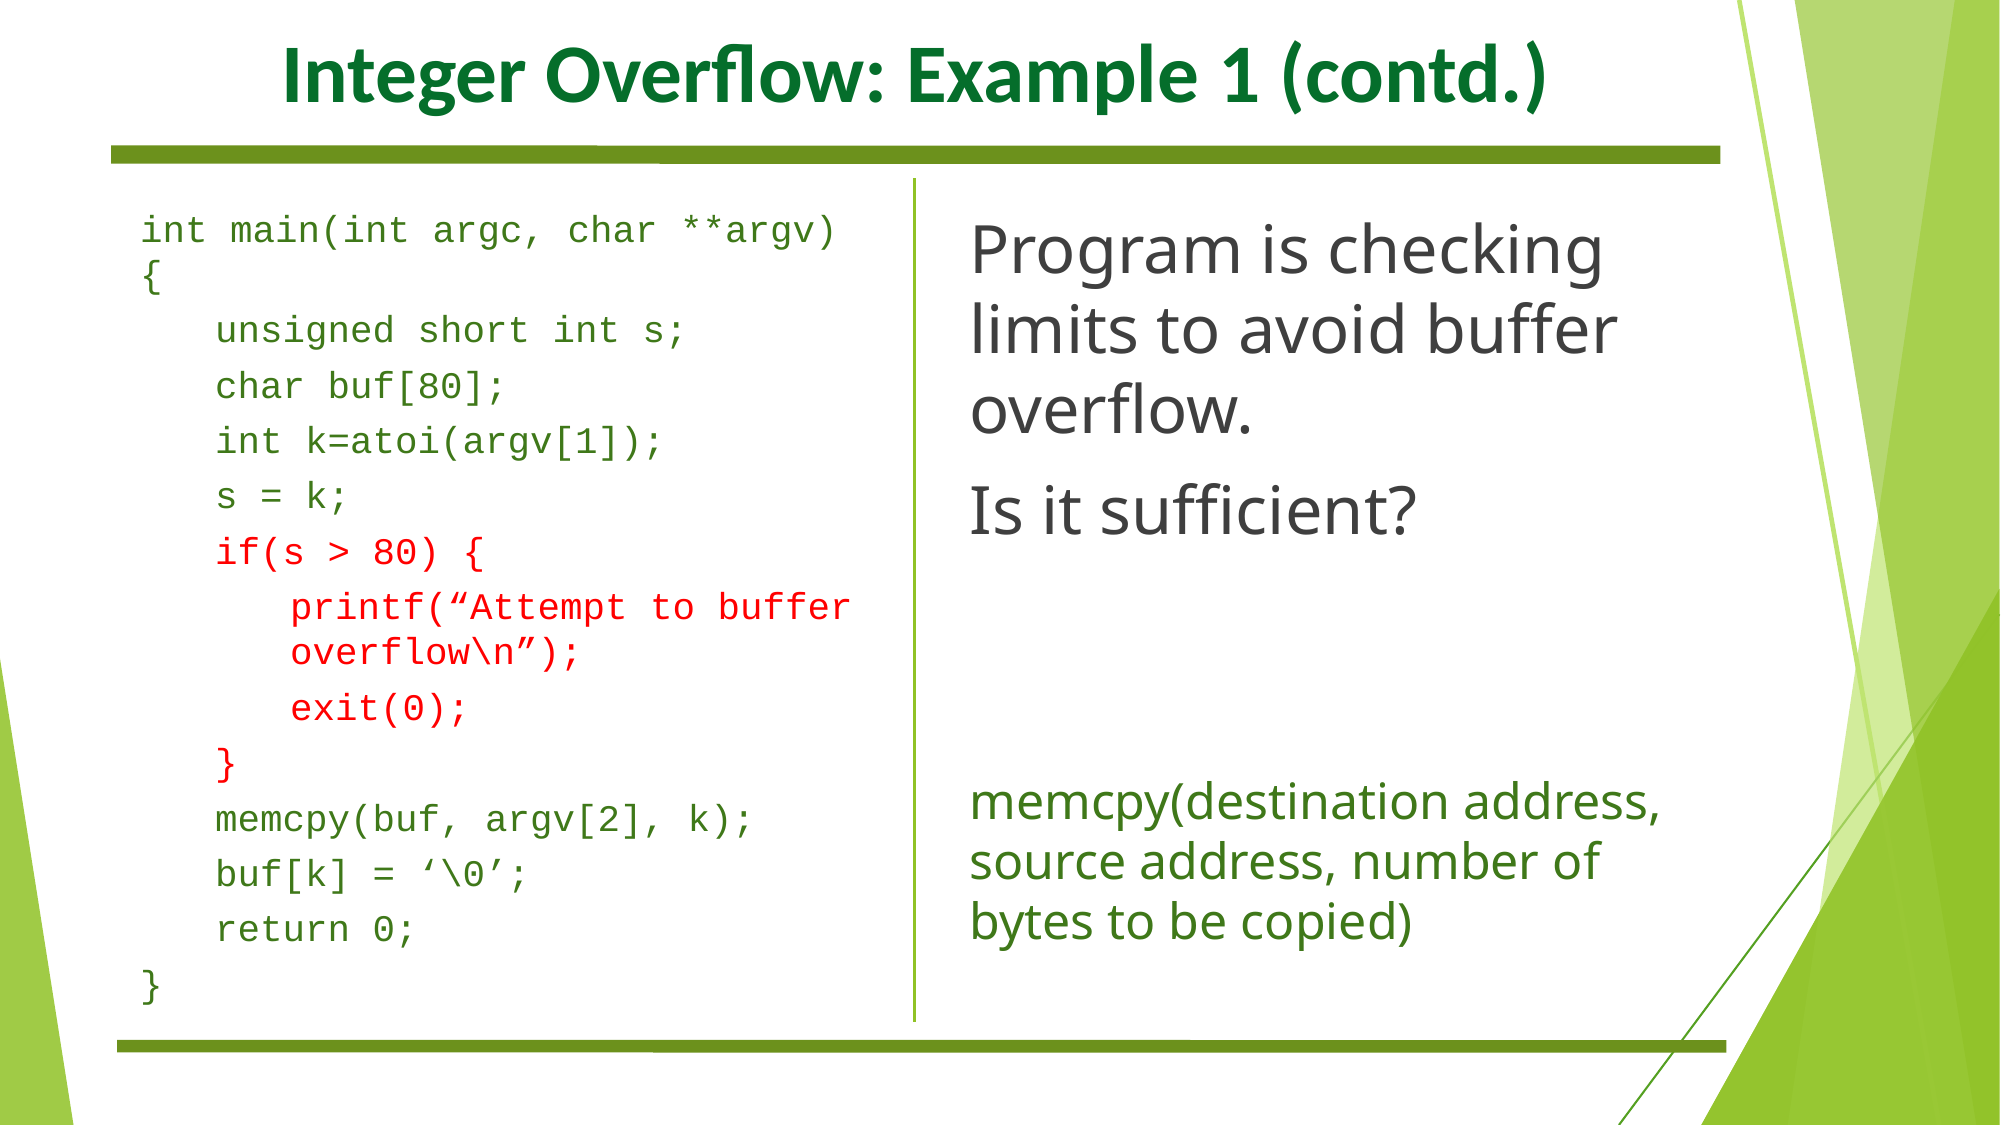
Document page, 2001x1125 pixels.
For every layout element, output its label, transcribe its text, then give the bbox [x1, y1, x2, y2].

list int main(int argc, char **argv) { unsigned short int s; char buf[80]; int k=atoi(argv[1]); s = k; if(s > 80) { printf(“Attempt to buffer overflow\n”); exit(0); } memcpy(buf, argv[2], k); buf[k] = ‘\0’; return 0; } [110, 189, 891, 1022]
list Program is checking limits to avoid buffer overflow. Is it sufficient? memcpy(destination address, source address, number of bytes to be copied) [940, 191, 1714, 1024]
title Integer Overflow: Example 1 (contd.) [111, 3, 1721, 155]
